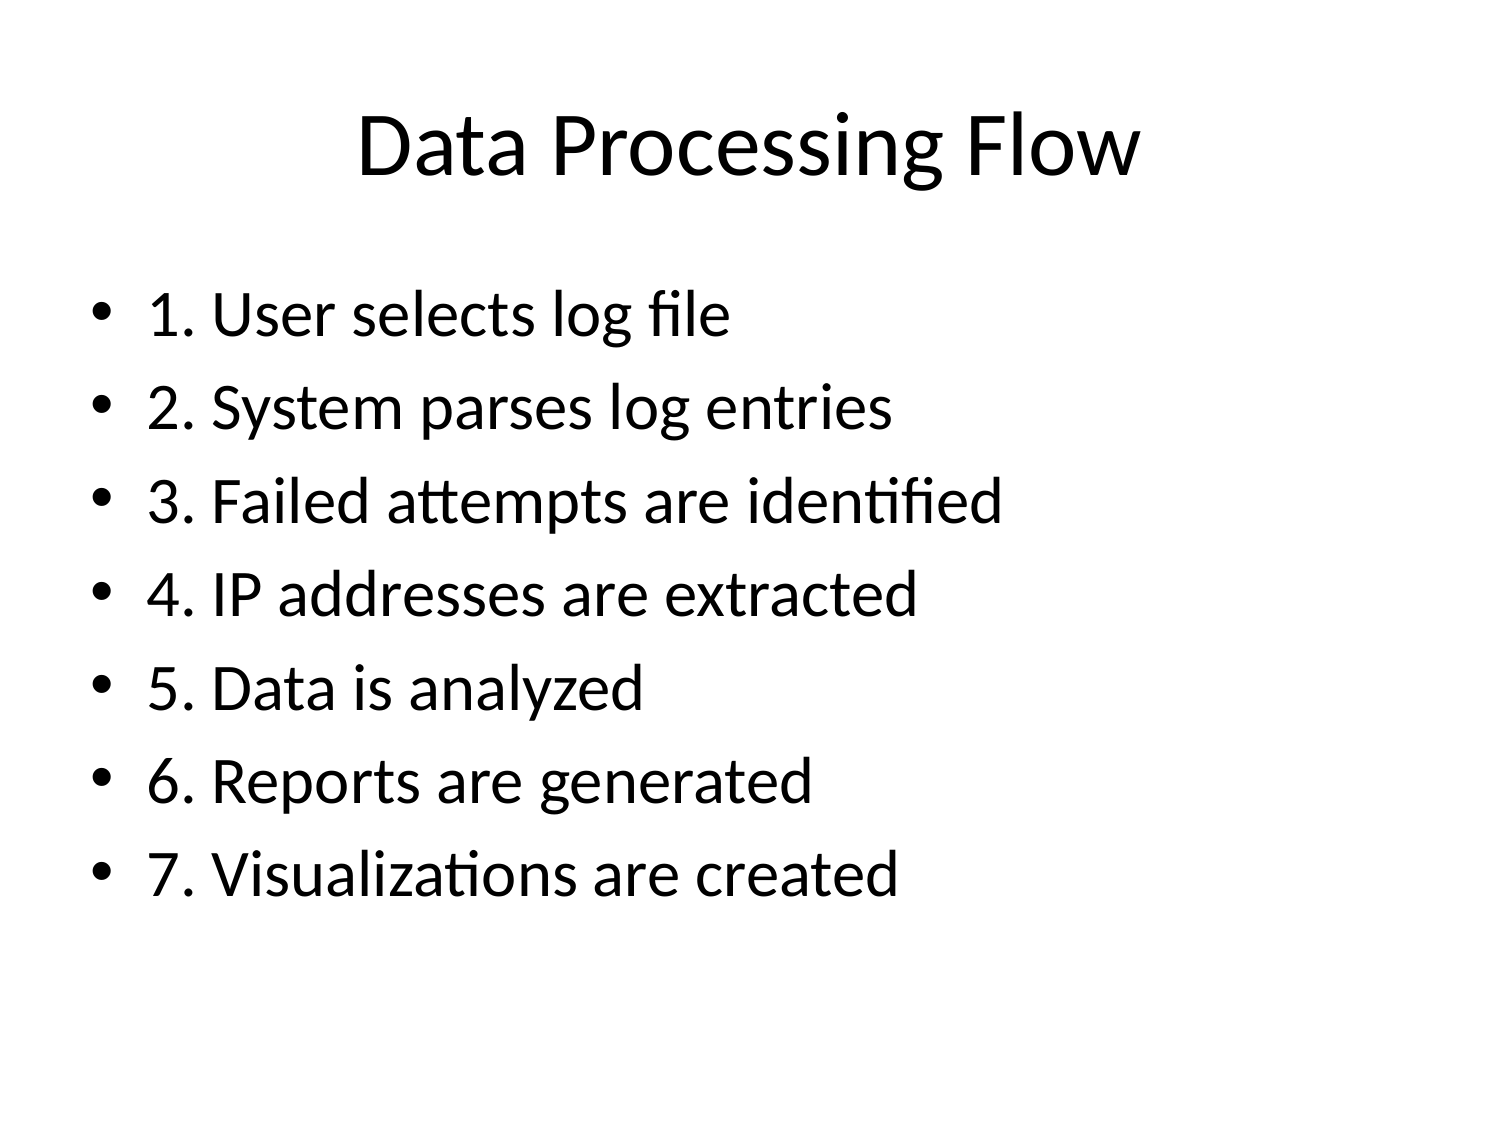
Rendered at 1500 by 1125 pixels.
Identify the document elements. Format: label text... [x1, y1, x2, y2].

list 1. User selects log file 2. System parses log entries 3. Failed attempts are identified 4. IP addresses are extracted 5. Data is analyzed 6. Reports are generated 7. Visualizations are created [75, 262, 1425, 1005]
title Data Processing Flow [75, 45, 1425, 233]
